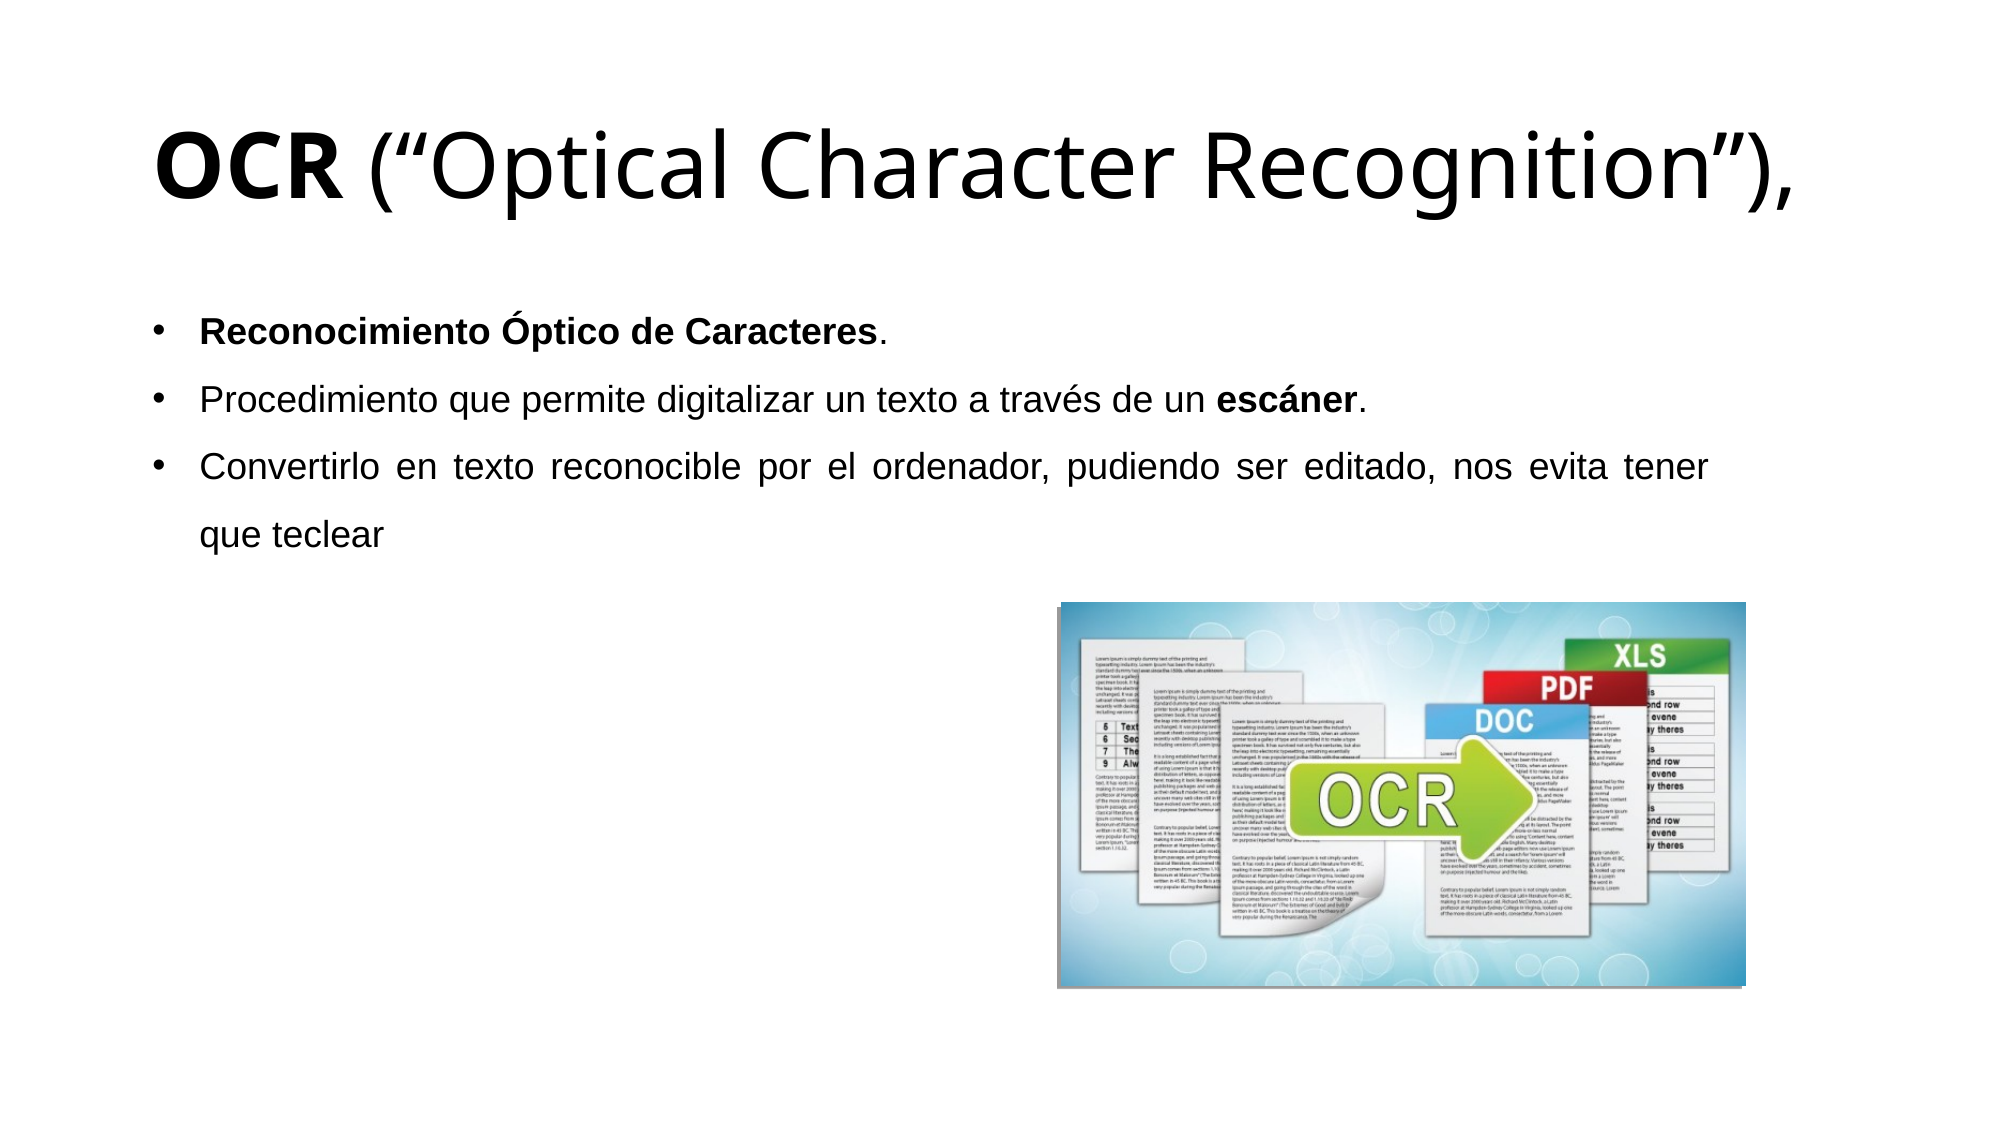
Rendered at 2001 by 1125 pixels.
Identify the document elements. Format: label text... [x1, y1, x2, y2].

text_box Reconocimiento Óptico de Caracteres. Procedimiento que permite digitalizar un texto a través de un escáner. Convertirlo en texto reconocible por el ordenador, pudiendo ser editado, nos evita tener que teclear [137, 277, 1725, 563]
picture [1061, 602, 1746, 986]
title OCR (“Optical Character Recognition”), [137, 59, 1863, 278]
